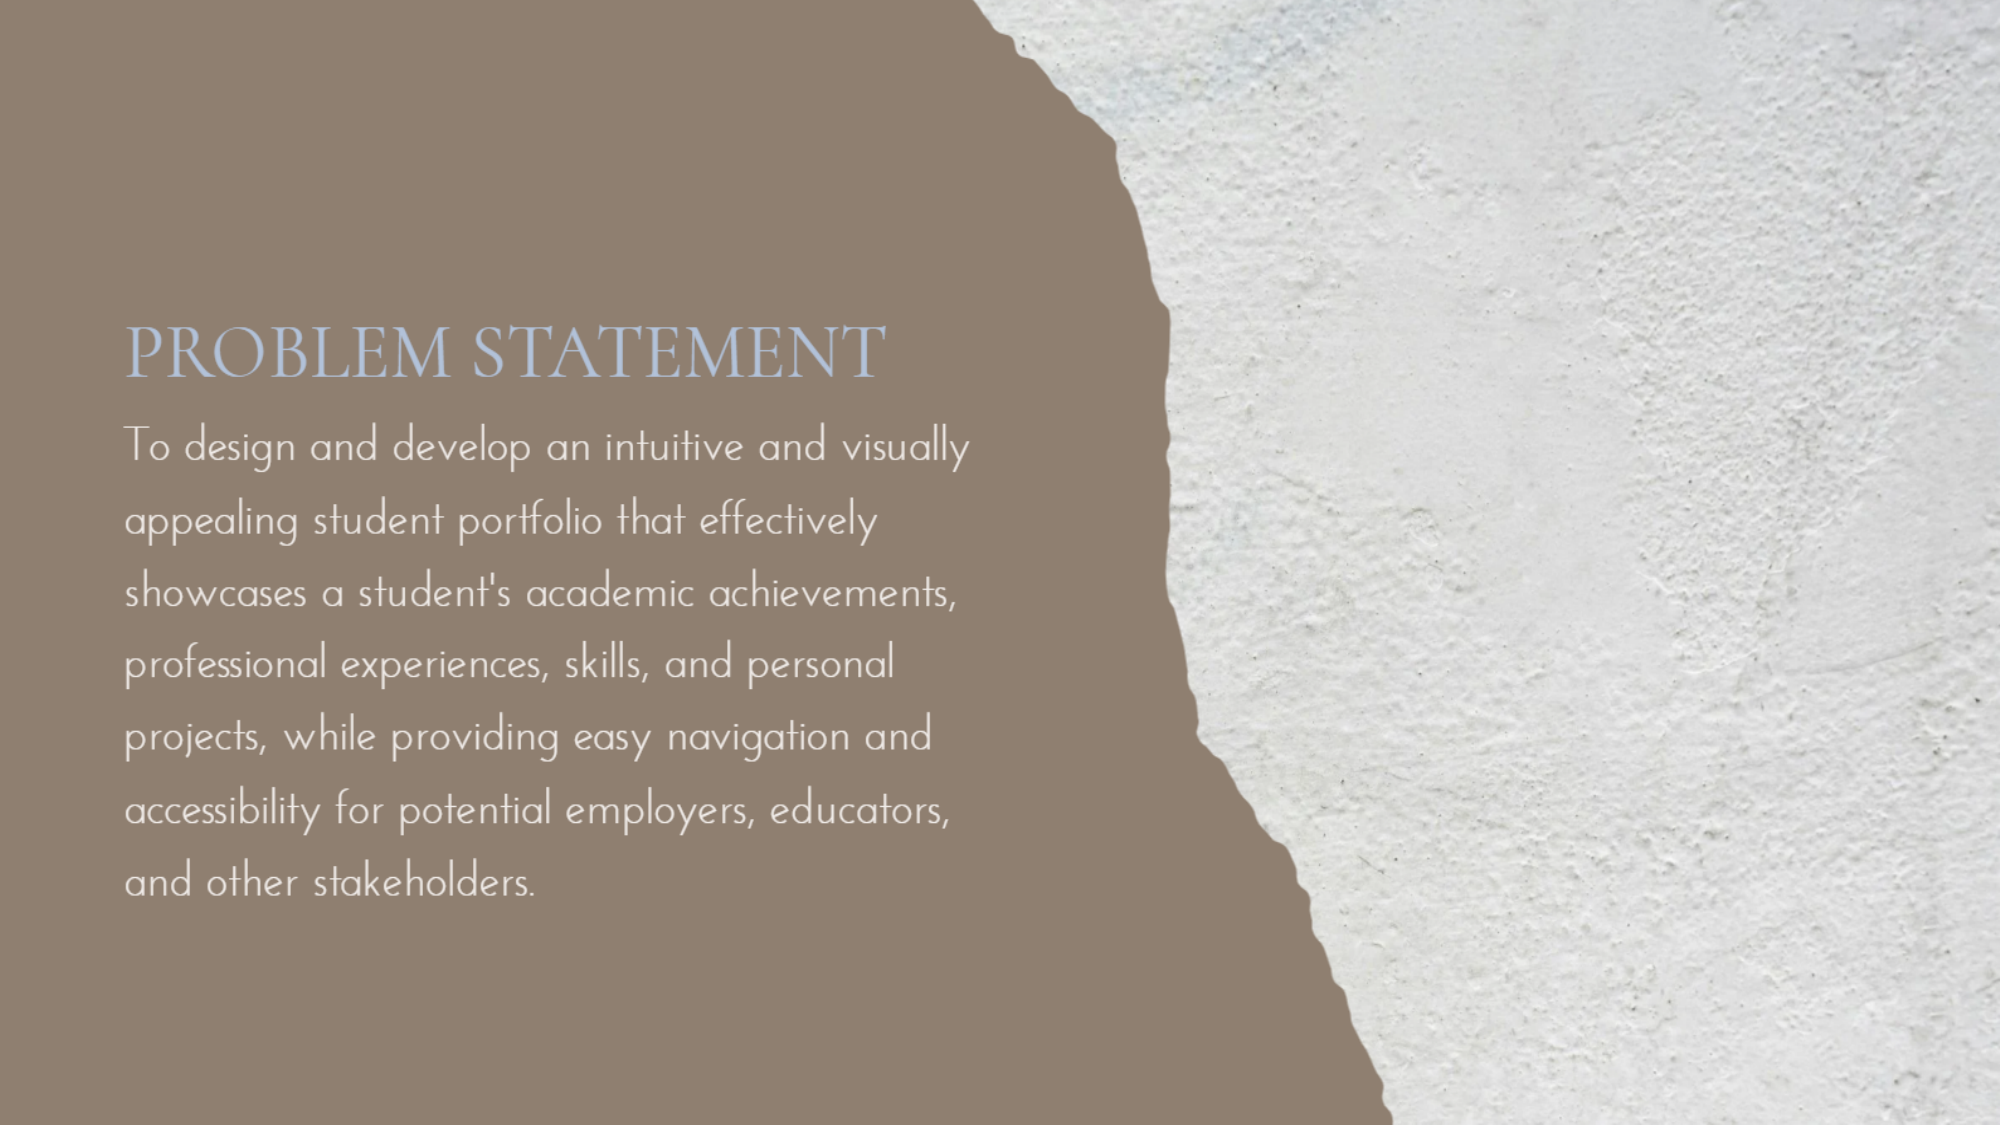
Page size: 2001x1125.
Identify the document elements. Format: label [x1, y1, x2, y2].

list [0, 0, 2000, 1125]
